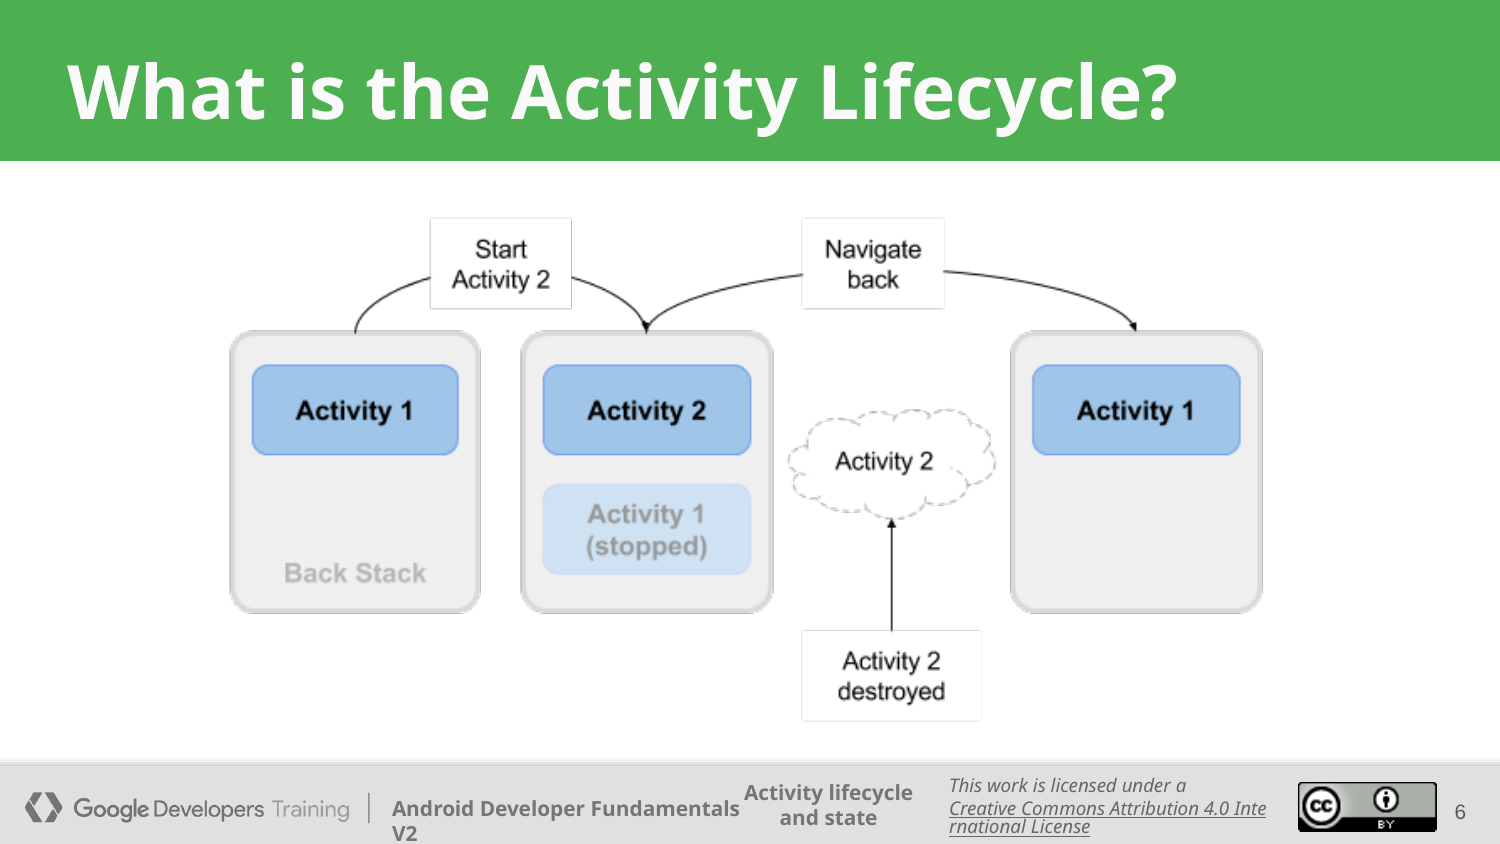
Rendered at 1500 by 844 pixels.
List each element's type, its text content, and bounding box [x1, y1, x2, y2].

title What is the Activity Lifecycle? [52, 29, 1473, 124]
slide_number ‹#› [1391, 779, 1482, 844]
picture [0, 161, 1500, 844]
